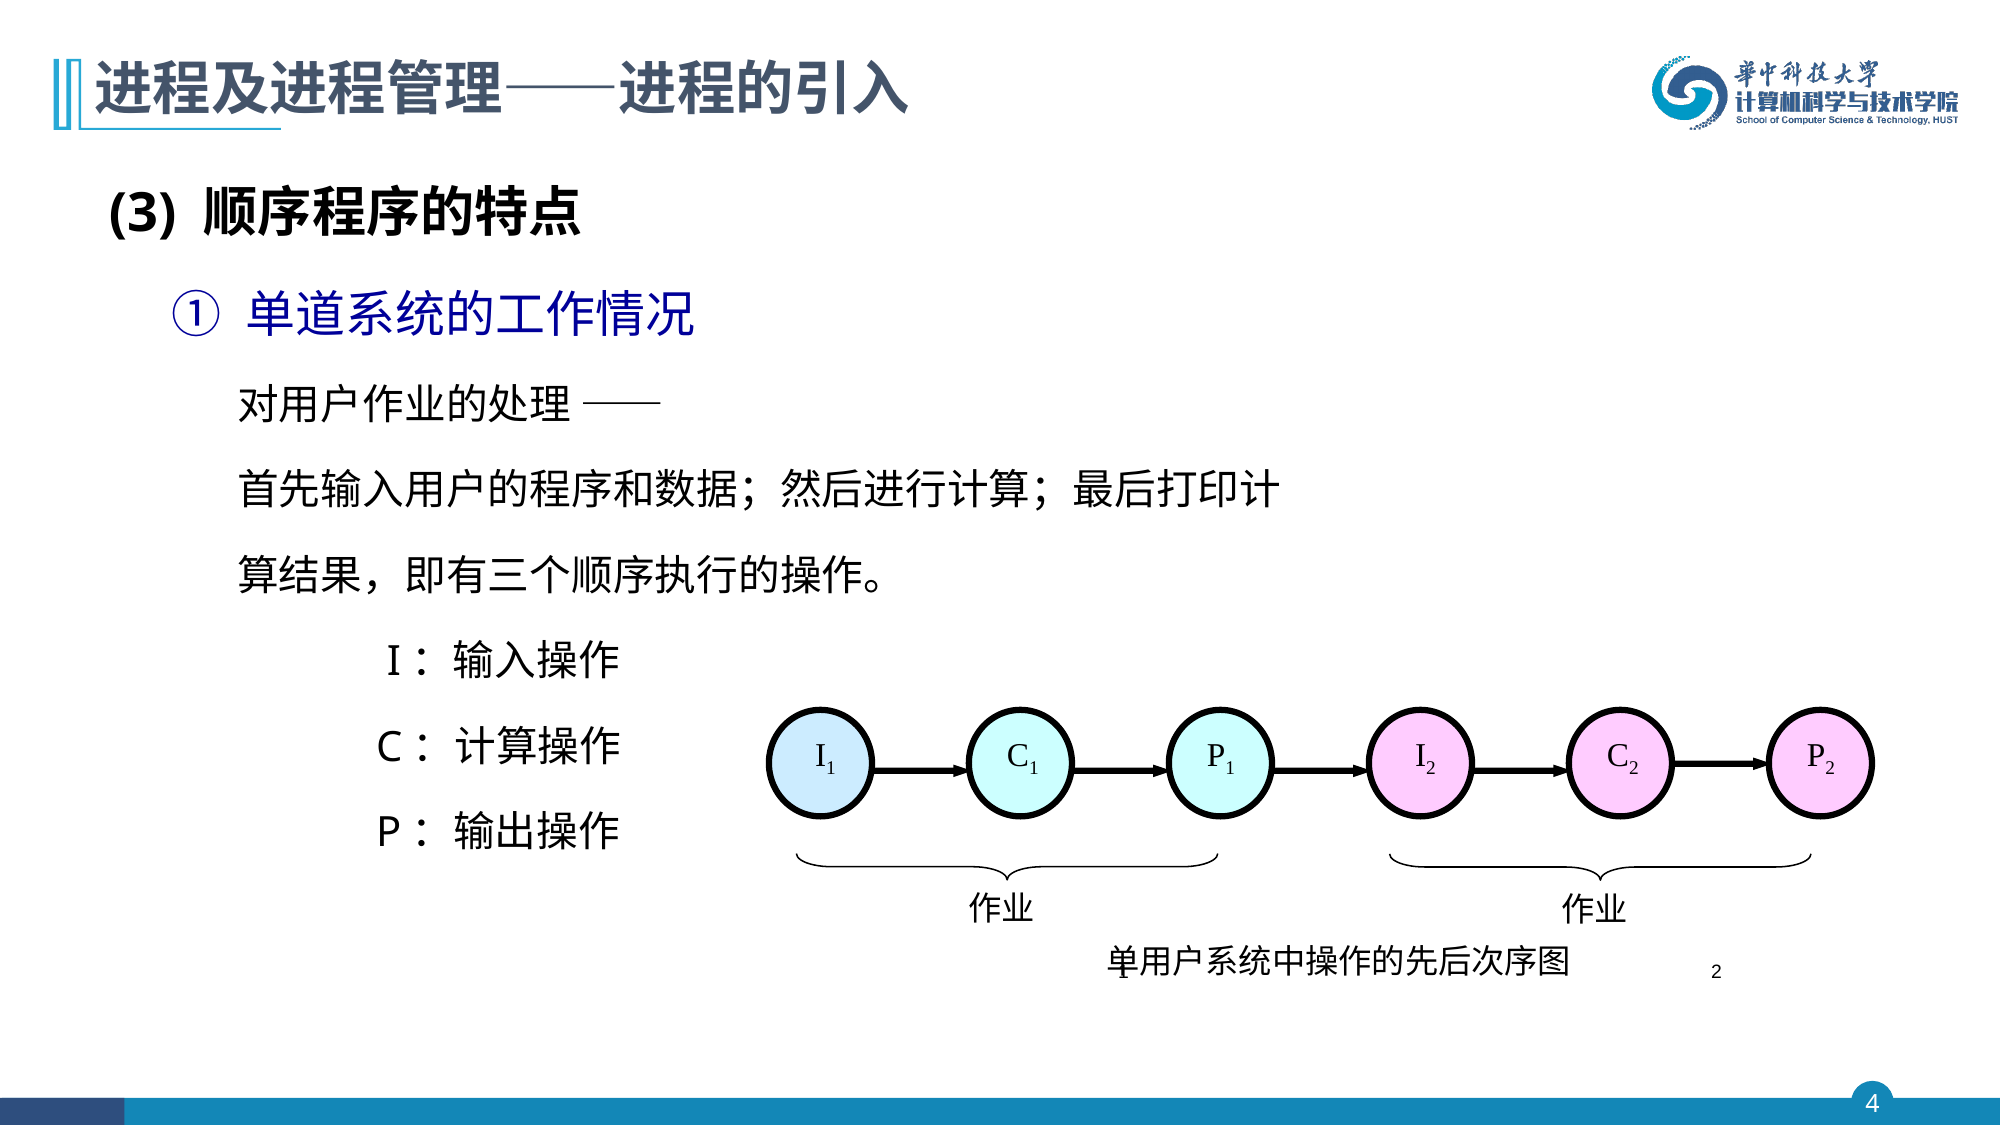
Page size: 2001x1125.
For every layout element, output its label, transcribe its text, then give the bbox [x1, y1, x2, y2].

picture [1653, 56, 1958, 130]
picture [1653, 56, 1678, 79]
text_box 单用户系统中操作的先后次序图 [1091, 936, 1678, 988]
list (3) 顺序程序的特点 ① 单道系统的工作情况 对用户作业的处理 —— 首先输入用户的程序和数据；然后进行计算；最后打印计 算结果，即有三个顺序执行的操作。 I：输入操作 C：计算操作 P：输出操作 [80, 137, 1933, 1098]
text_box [768, 709, 1873, 936]
title 进程及进程管理——进程的引入 [80, 51, 1653, 137]
